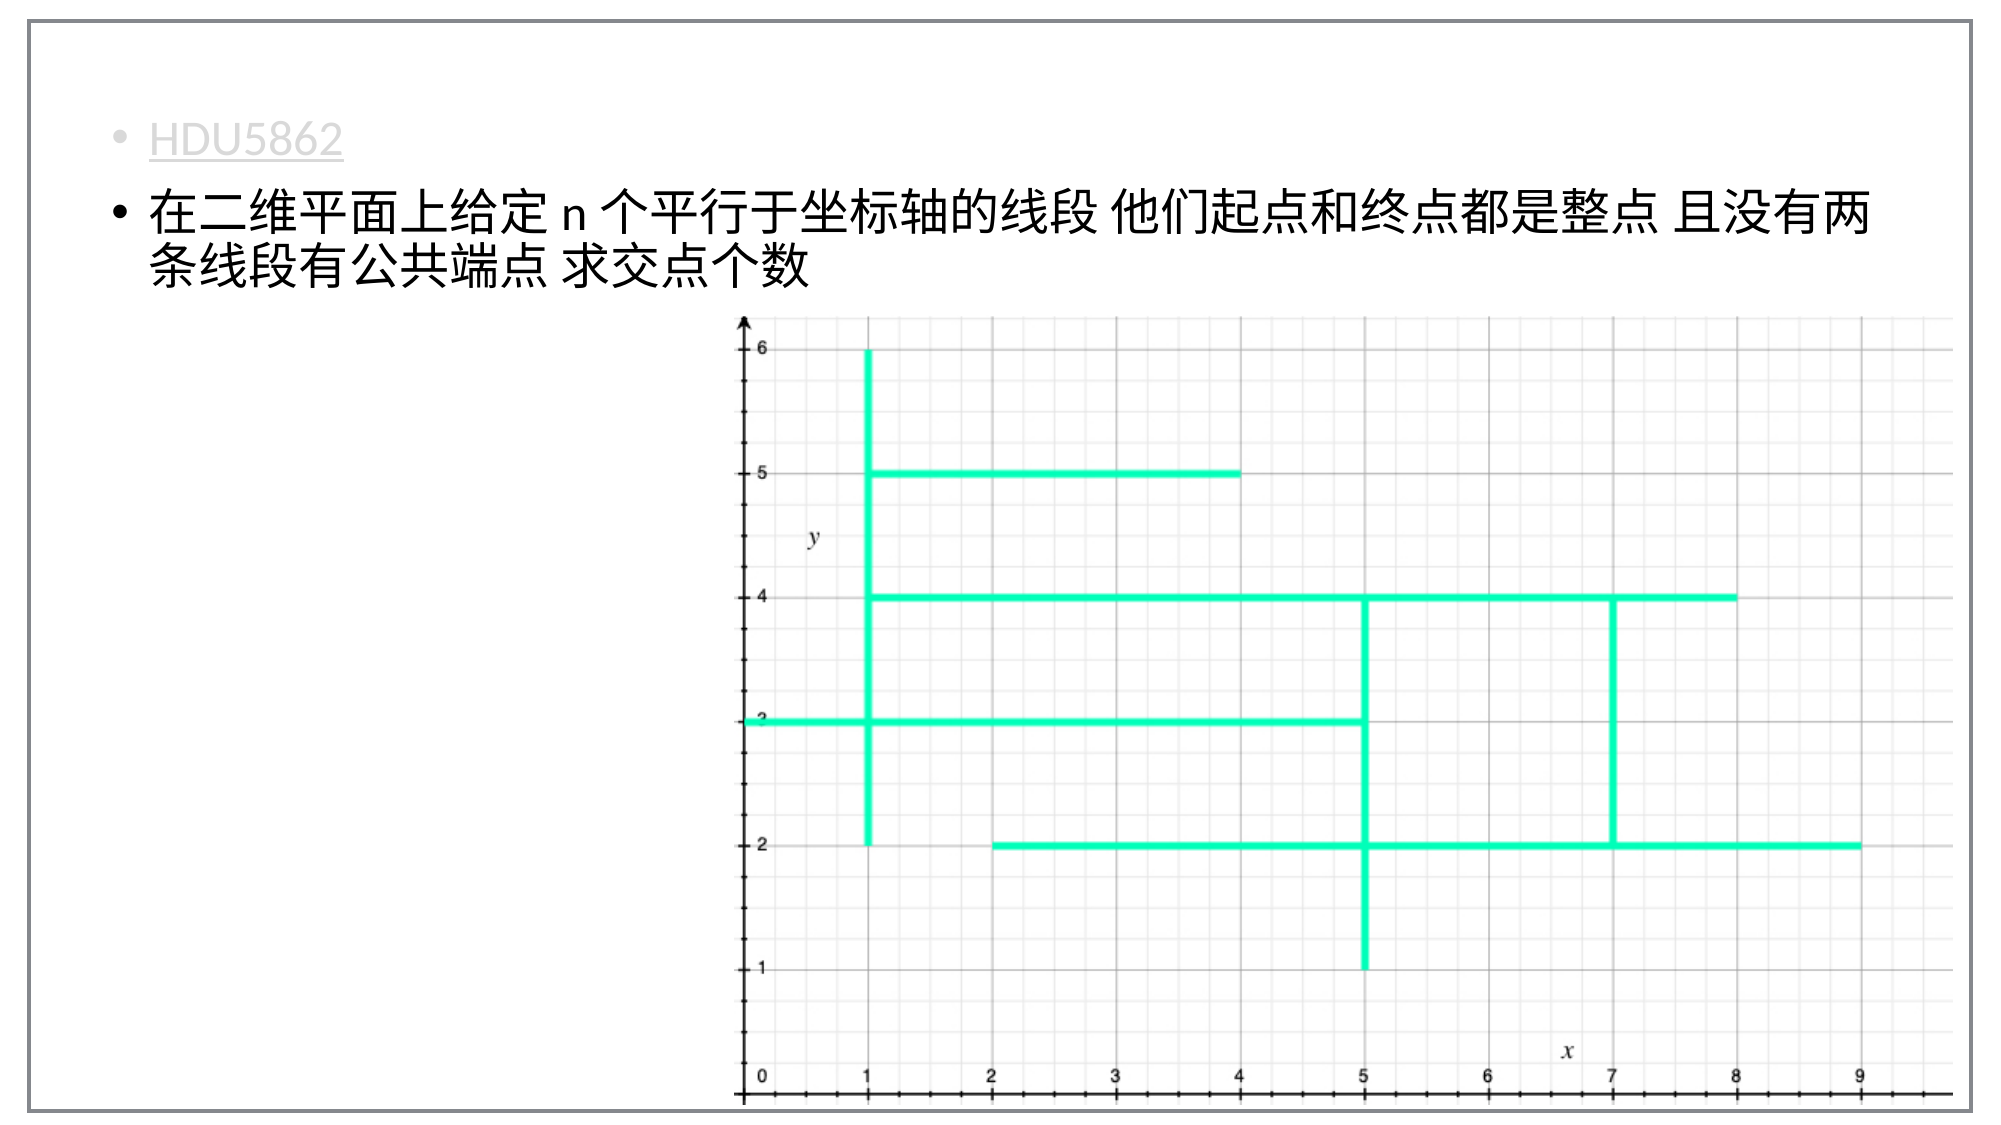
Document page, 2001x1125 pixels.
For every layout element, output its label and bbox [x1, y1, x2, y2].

picture [734, 315, 1953, 1105]
text_box [29, 20, 1971, 1111]
